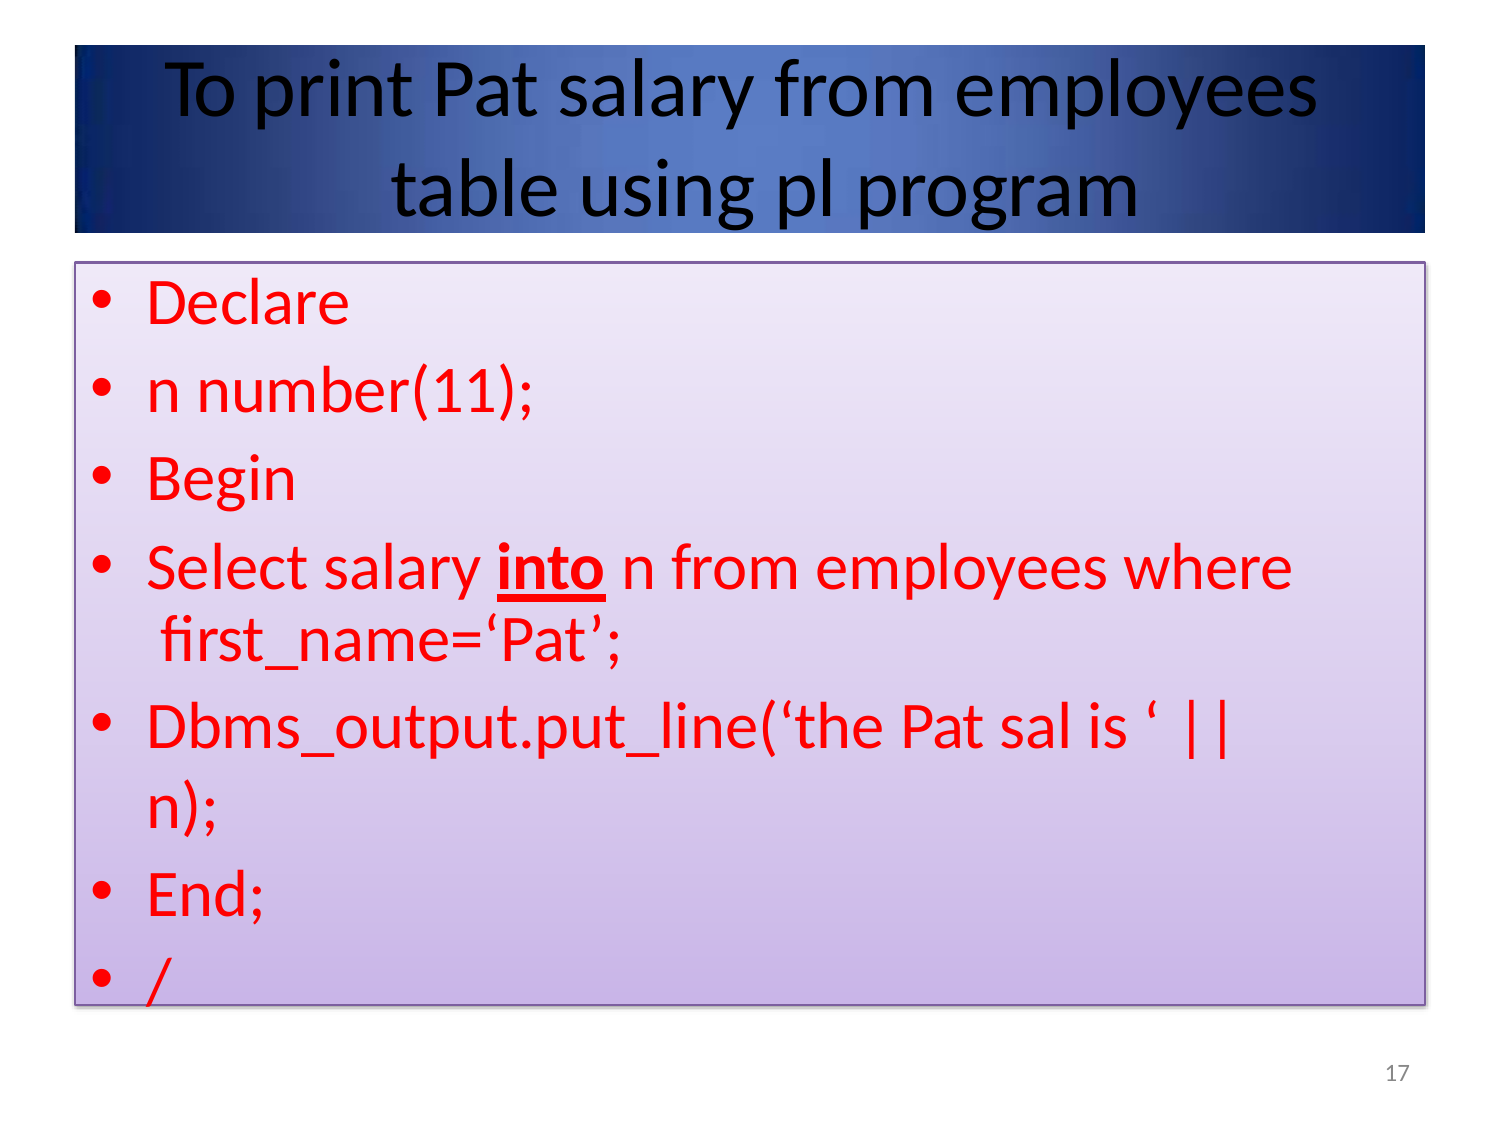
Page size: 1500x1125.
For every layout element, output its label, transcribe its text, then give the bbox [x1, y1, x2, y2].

title To print Pat salary from employees table using pl program [75, 31, 1425, 234]
text_box [45, 238, 1366, 1125]
text_box [74, 262, 87, 1005]
slide_number 77 [1380, 1060, 1415, 1125]
text_box [1366, 259, 1432, 1015]
text_box [1321, 262, 1425, 1005]
text_box Declare n number(11); Begin Select salary into n from employees where first_name=‘Pat’; Dbms_output.put_line(‘the Pat sal is ‘ ||n); End; / [87, 247, 1321, 1018]
